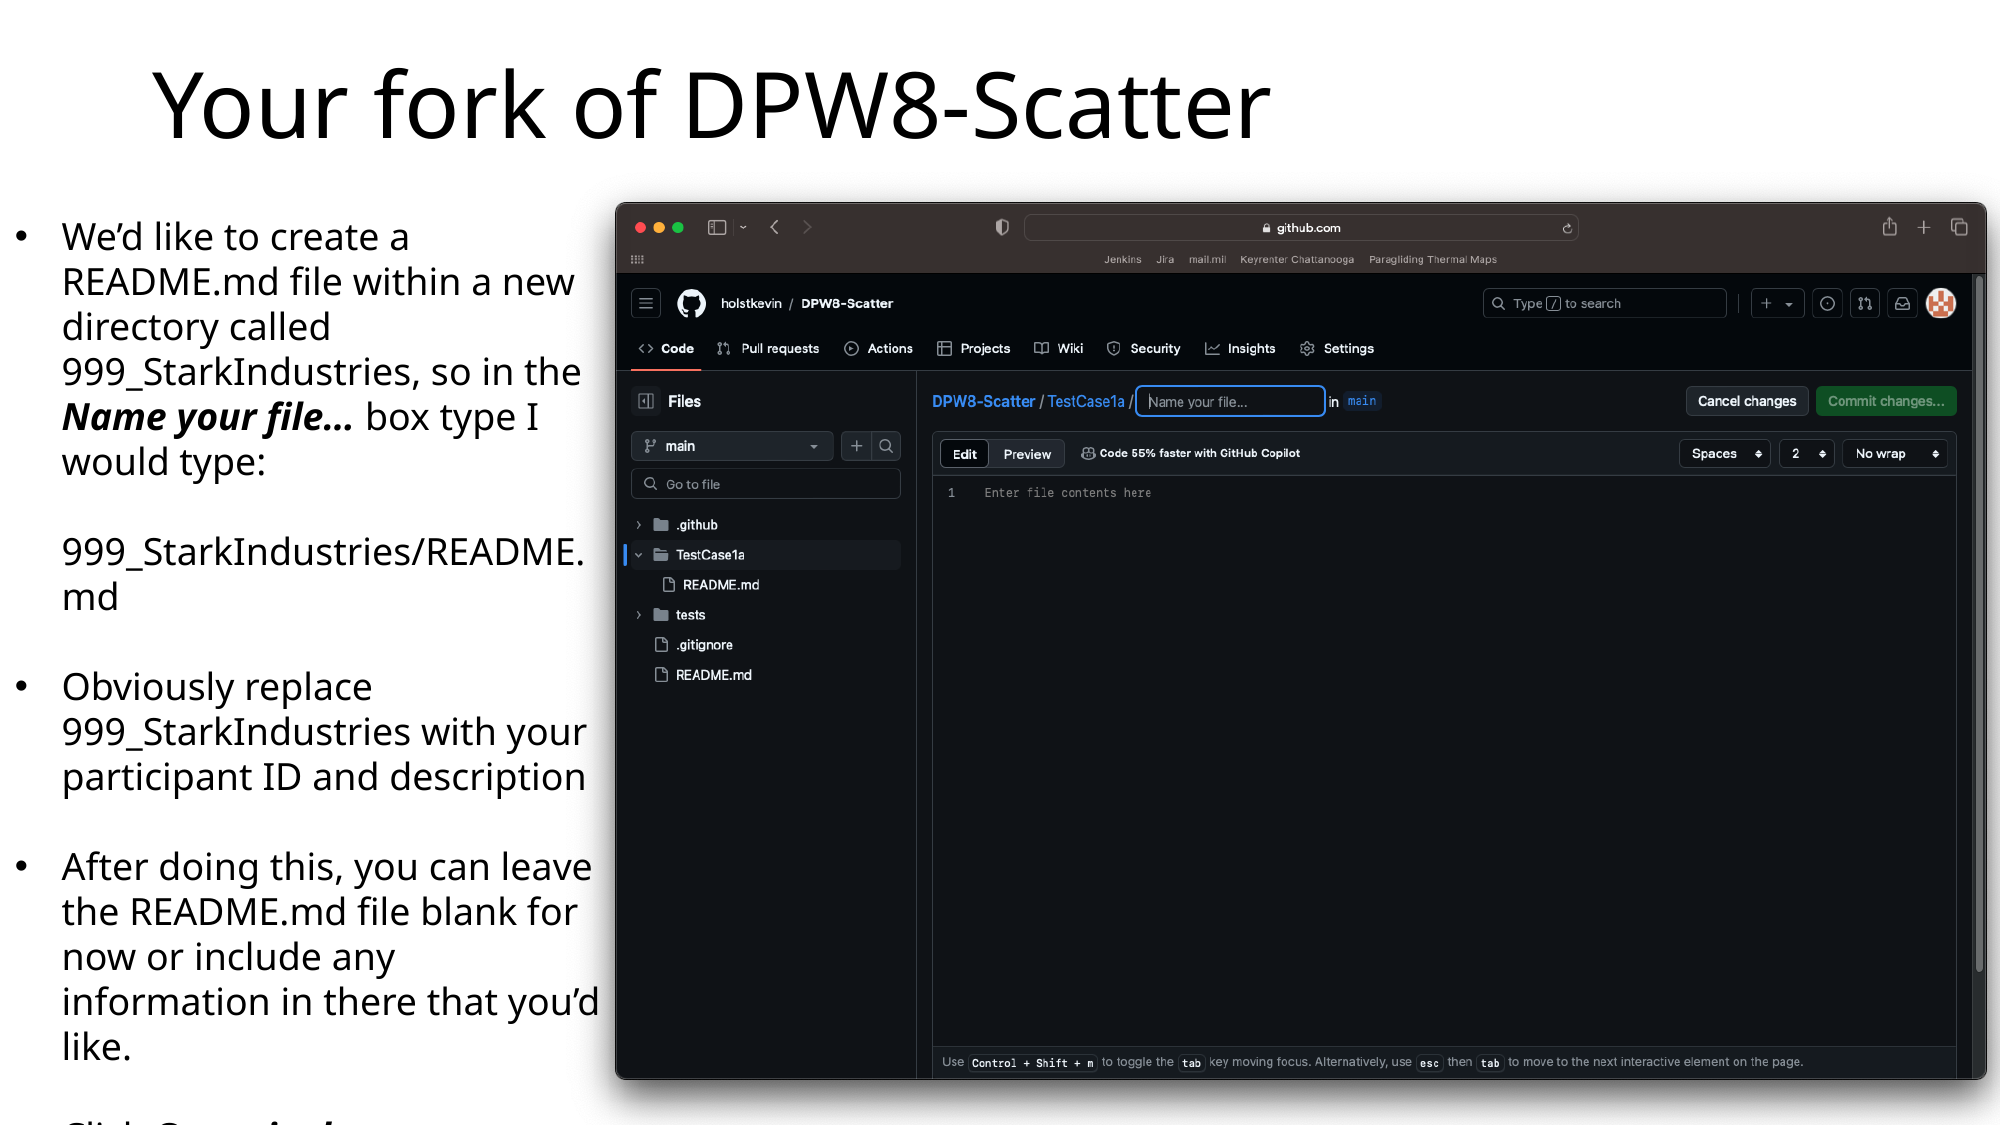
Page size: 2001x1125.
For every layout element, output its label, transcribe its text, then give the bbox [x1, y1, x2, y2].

picture [562, 166, 2000, 1125]
text_box We’d like to create a README.md file within a new directory called 999_StarkIndustries, so in the Name your file… box type I would type: 999_StarkIndustries/README.md Obviously replace 999_StarkIndustries with your participant ID and description After doing this, you can leave the README.md file blank for now or include any information in there that you’d like. Click Commit changes… [0, 205, 562, 1125]
title Your fork of DPW8-Scatter [137, 0, 1863, 205]
